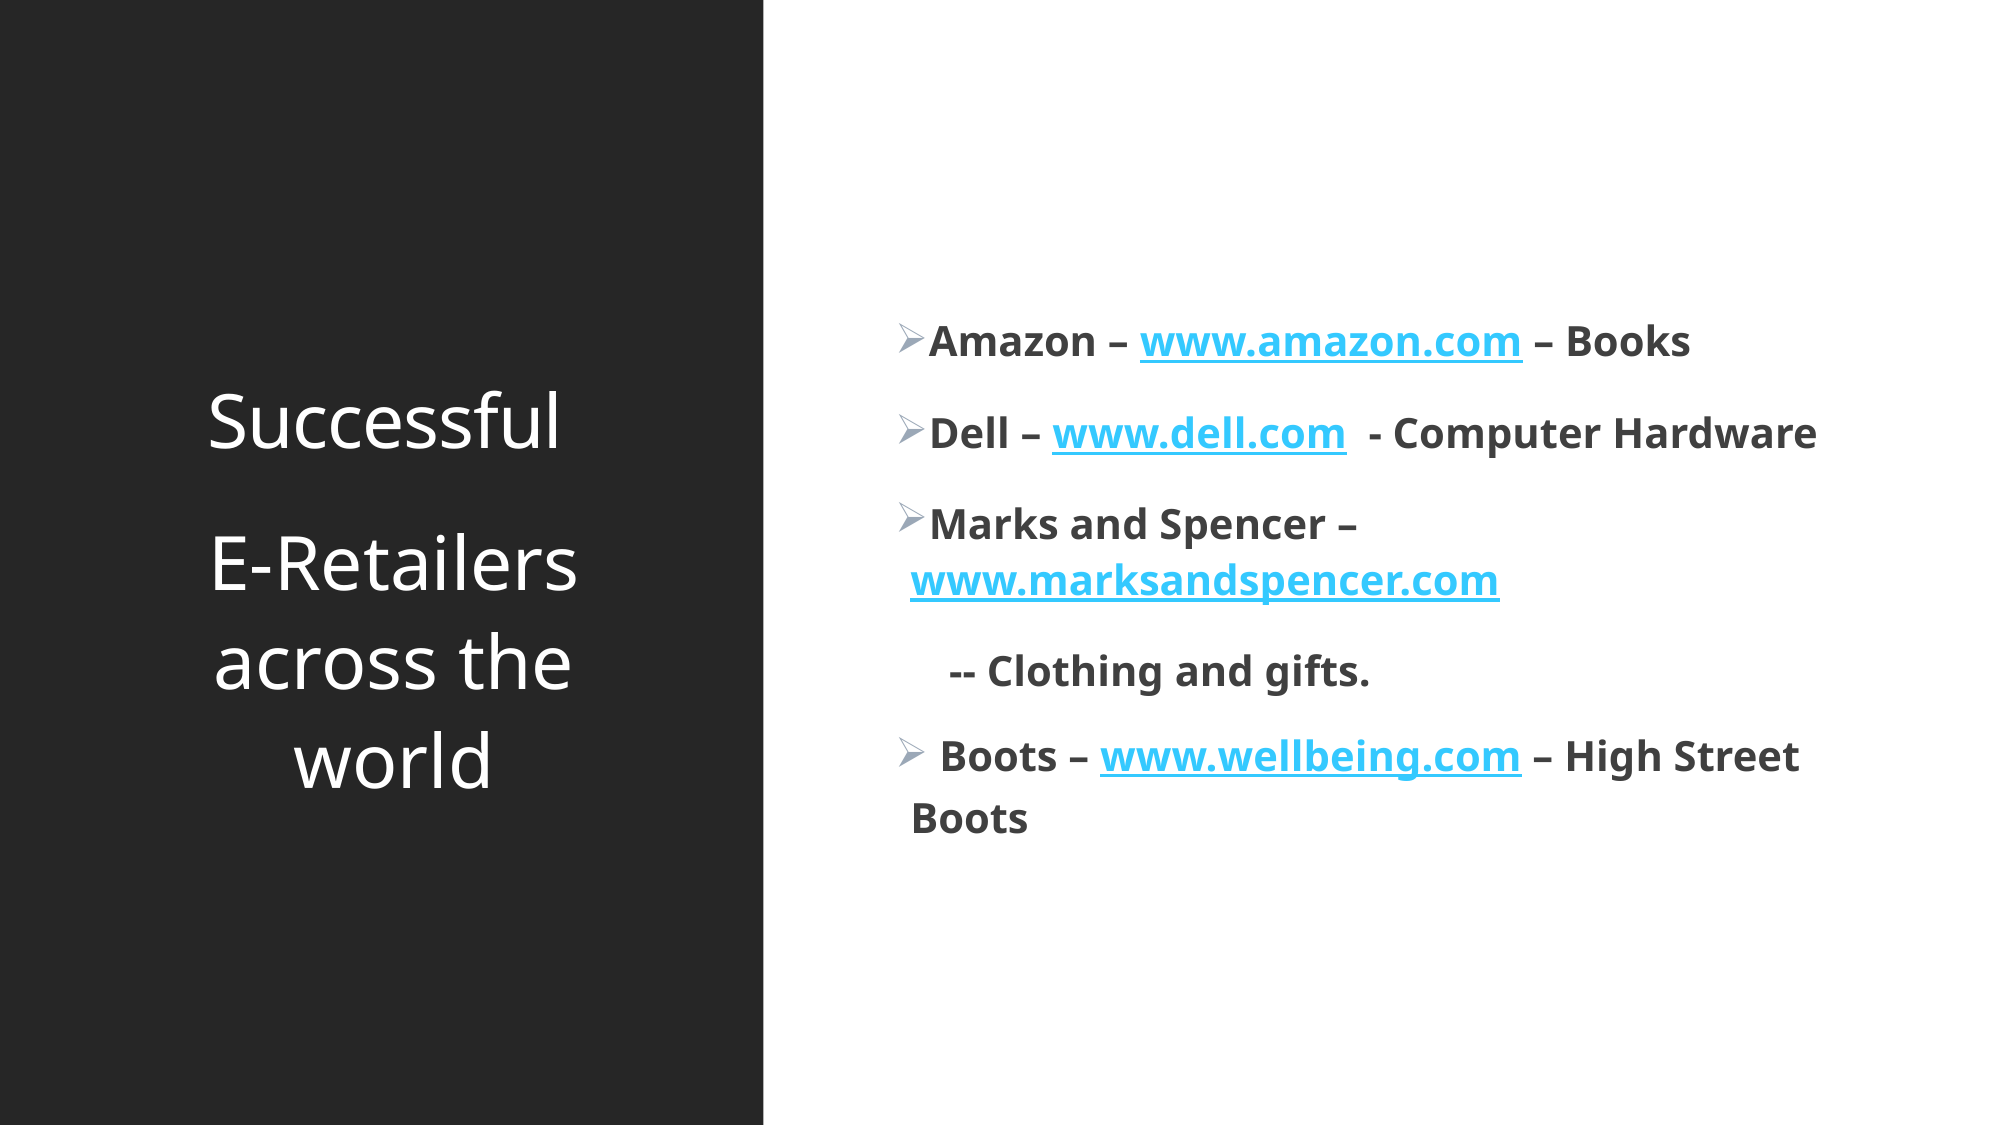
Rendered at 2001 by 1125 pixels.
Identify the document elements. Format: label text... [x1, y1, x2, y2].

title Successful [105, 128, 683, 473]
list Amazon – www.amazon.com – Books Dell – www.dell.com - Computer Hardware Marks and Spencer –www.marksandspencer.com -- Clothing and gifts. Boots – www.wellbeing.com – High Street Boots [895, 133, 1868, 1002]
list E-Retailers across the world [105, 499, 683, 1002]
